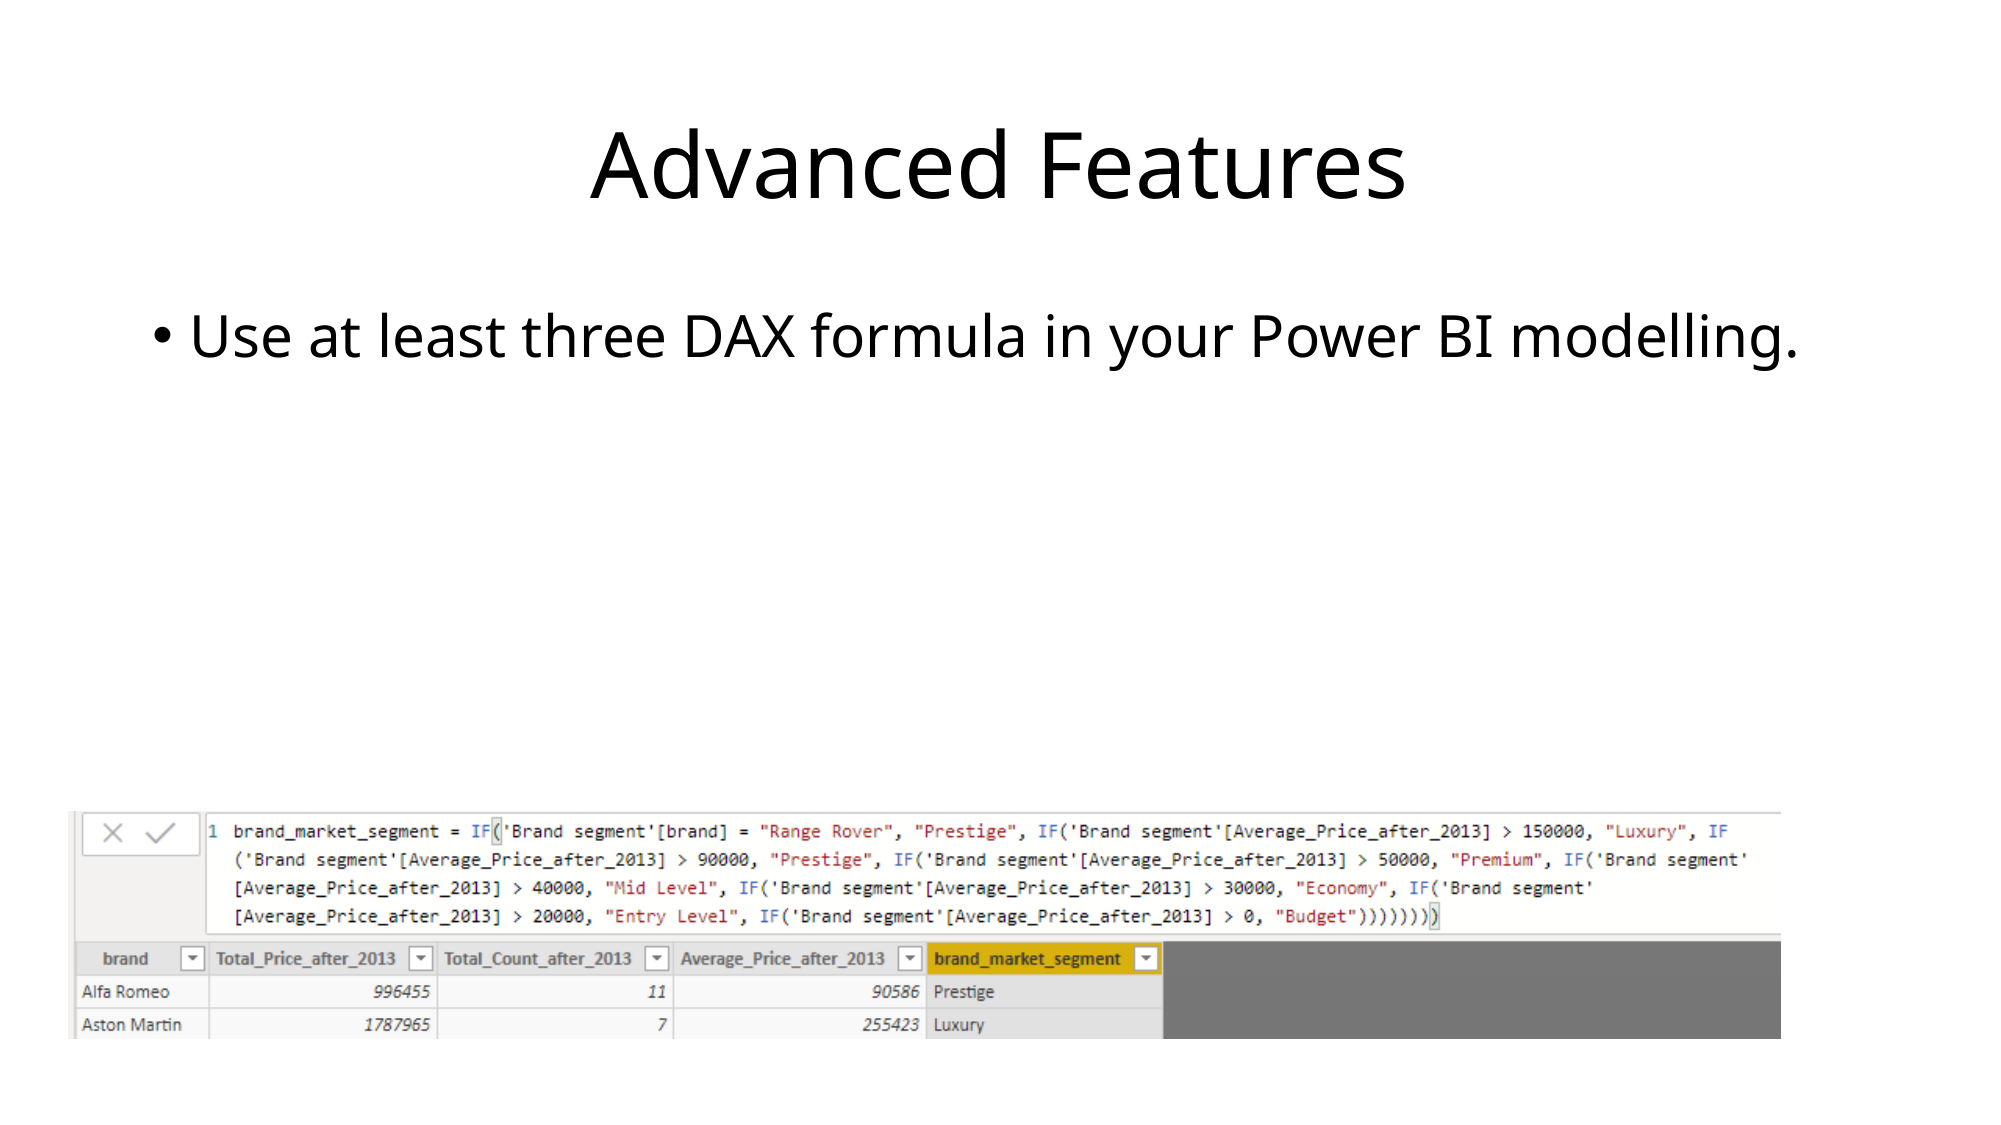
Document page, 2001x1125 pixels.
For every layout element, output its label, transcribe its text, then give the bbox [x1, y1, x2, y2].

text_box Advanced Features [137, 59, 1863, 278]
text_box Use at least three DAX formula in your Power BI modelling. [137, 299, 1863, 1014]
picture [68, 811, 1782, 1039]
